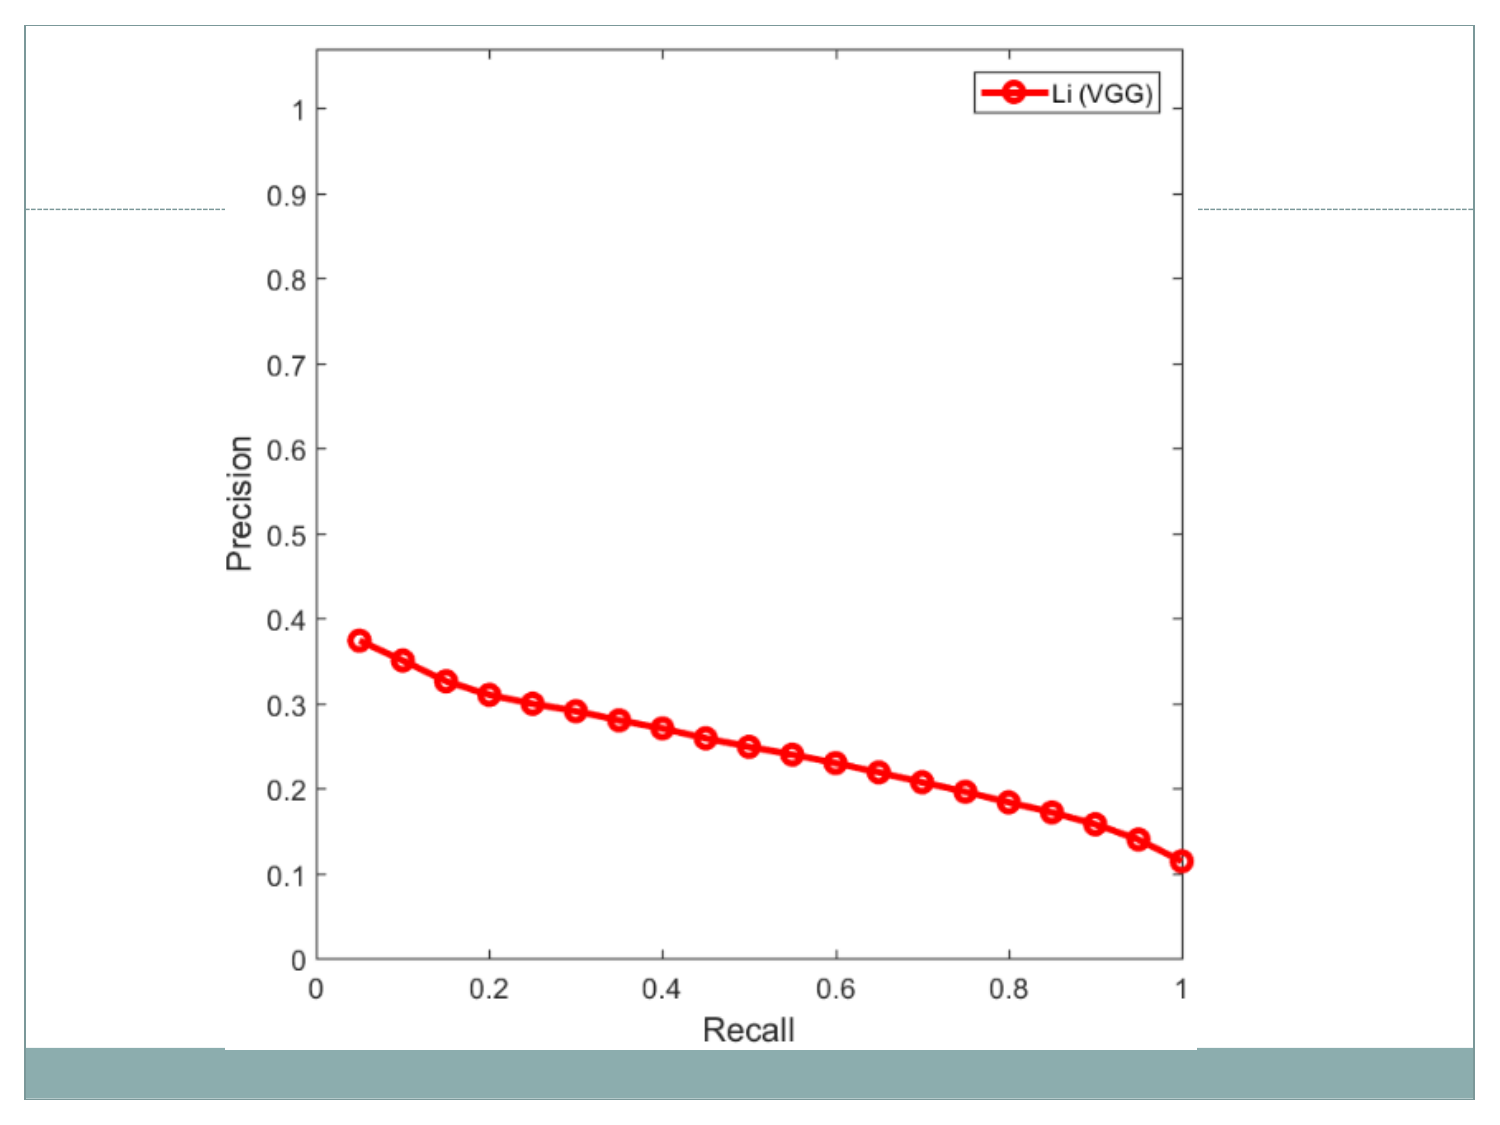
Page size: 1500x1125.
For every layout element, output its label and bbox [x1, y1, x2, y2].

picture [224, 36, 1197, 1051]
